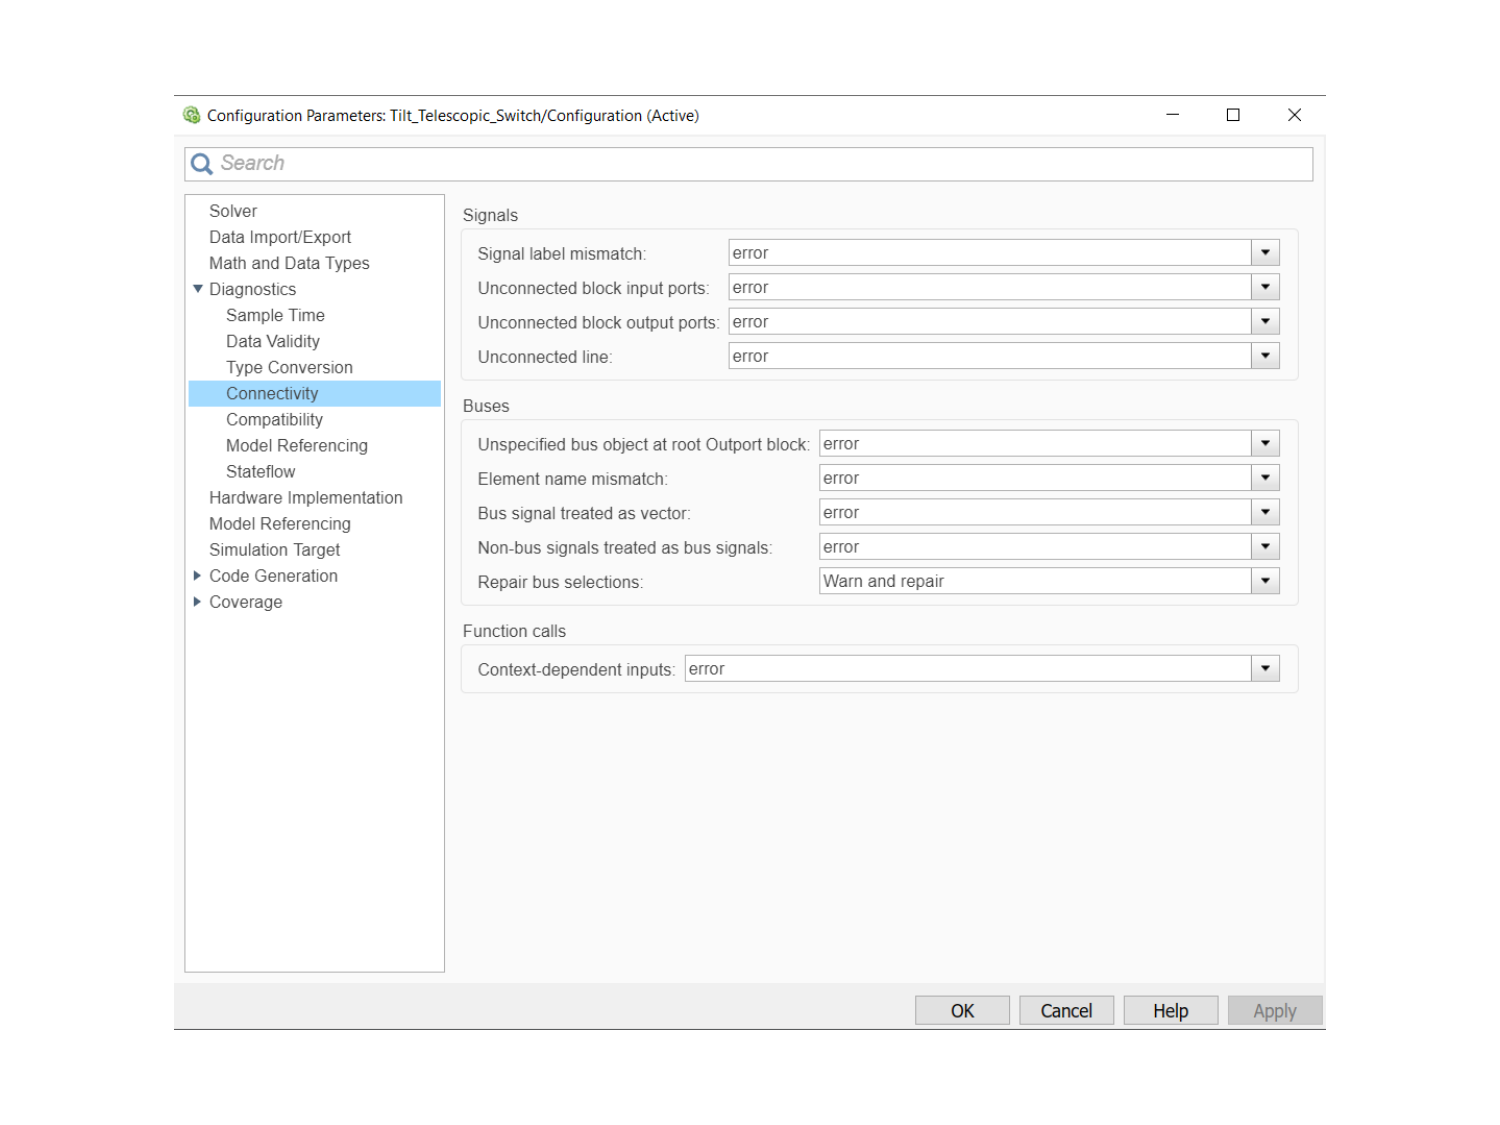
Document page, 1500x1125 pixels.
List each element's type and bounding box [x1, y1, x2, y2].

picture [174, 94, 1326, 1030]
